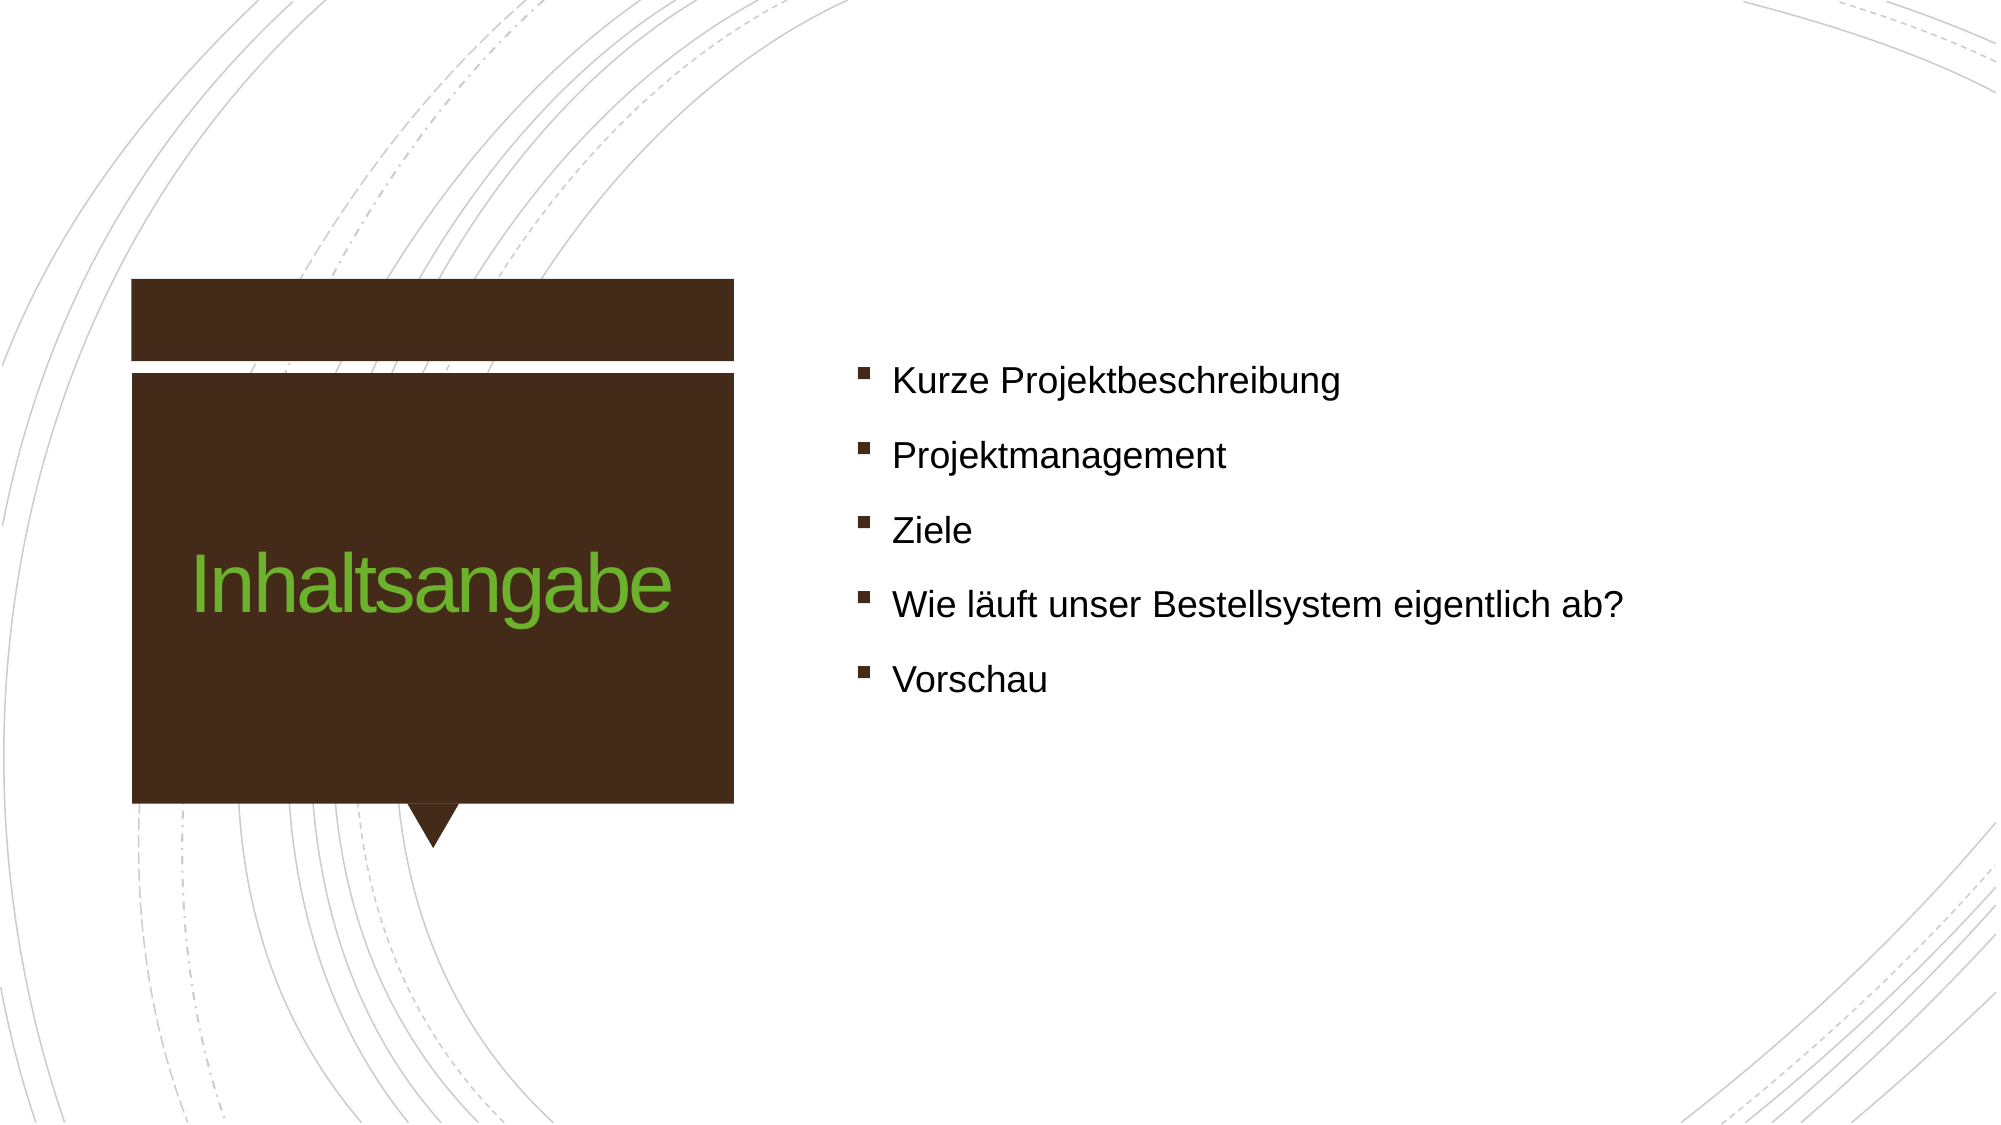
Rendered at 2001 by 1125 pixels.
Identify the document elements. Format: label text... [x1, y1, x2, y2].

title Inhaltsangabe [145, 385, 720, 789]
list Kurze Projektbeschreibung Projektmanagement Ziele Wie läuft unser Bestellsystem eigentlich ab? Vorschau [839, 131, 1871, 993]
